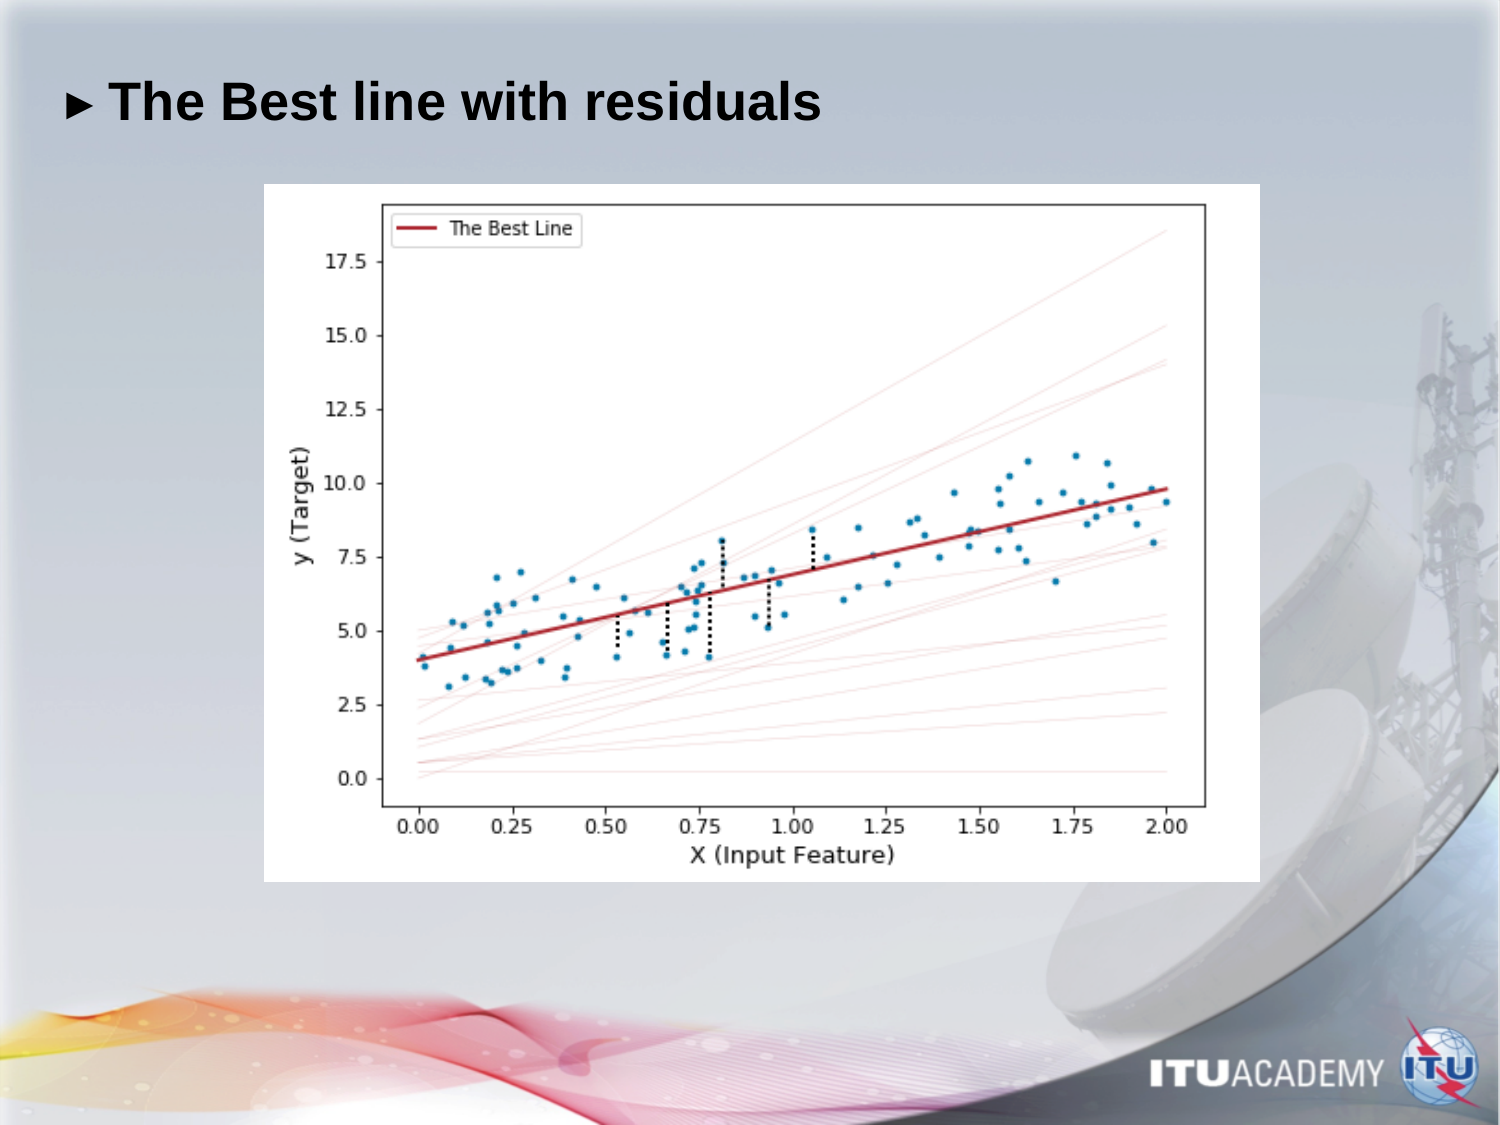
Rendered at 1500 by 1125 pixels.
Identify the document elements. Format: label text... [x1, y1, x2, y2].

title ▸ The Best line with residuals [58, 58, 1410, 174]
picture [0, 0, 1500, 1125]
